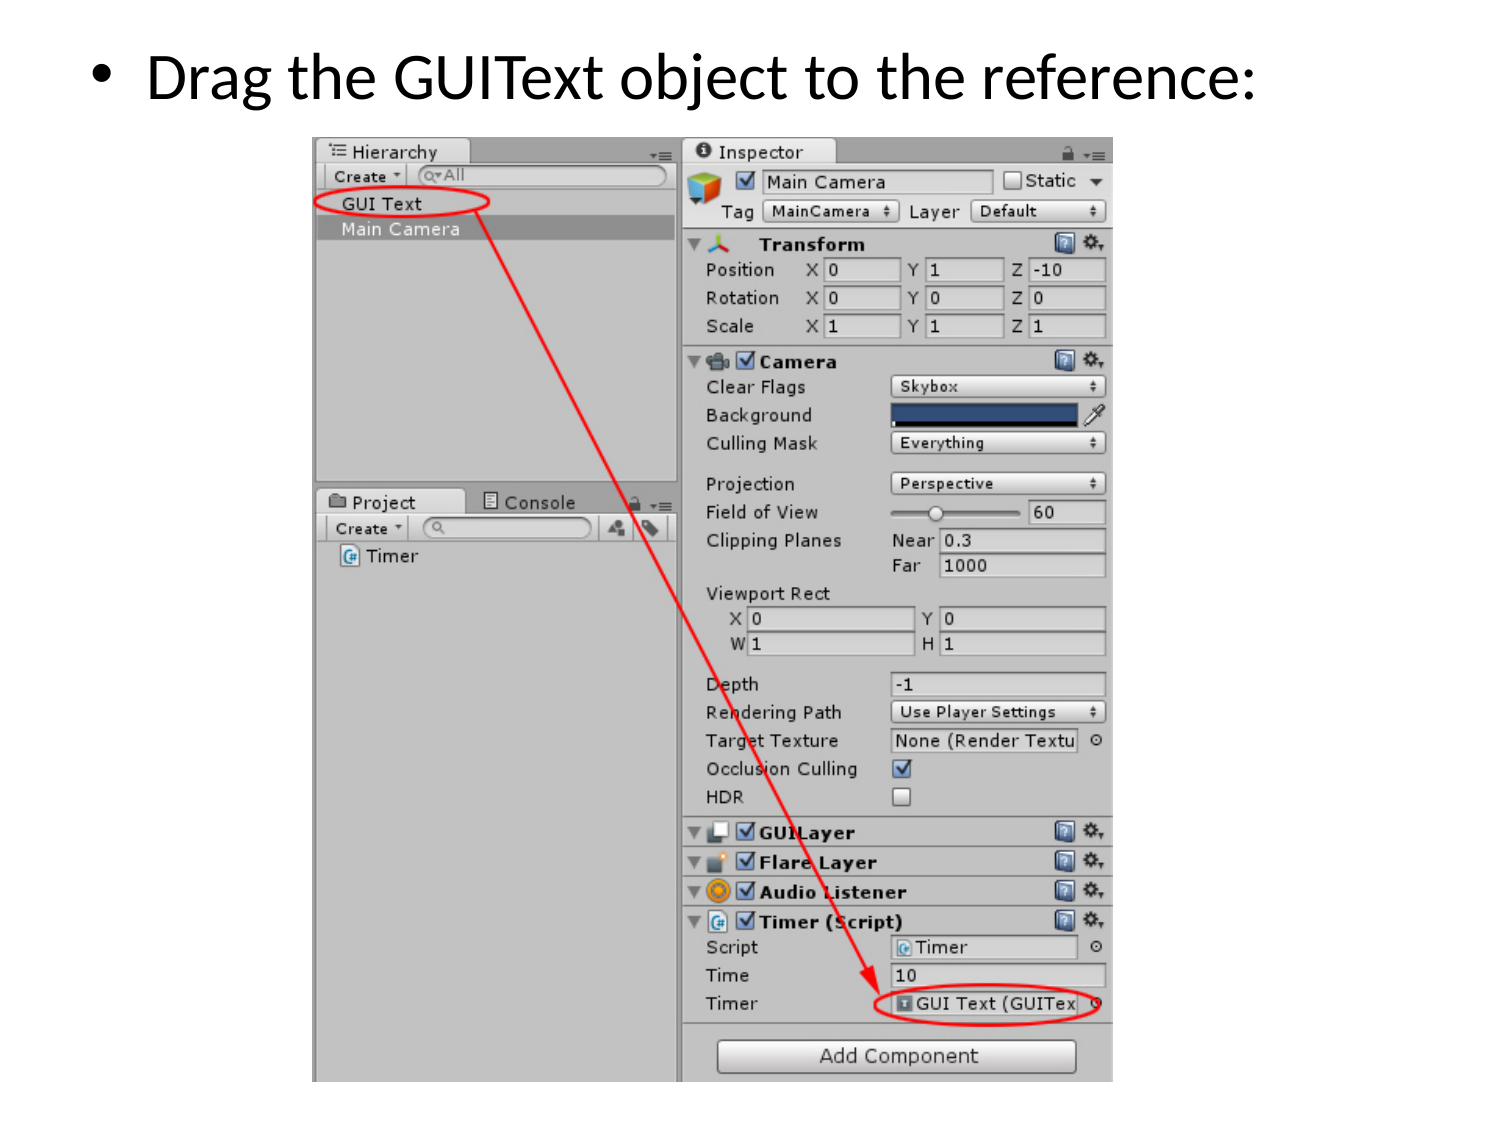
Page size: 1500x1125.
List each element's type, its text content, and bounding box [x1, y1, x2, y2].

picture [312, 137, 1113, 1082]
list Drag the GUIText object to the reference: [75, 24, 1425, 768]
